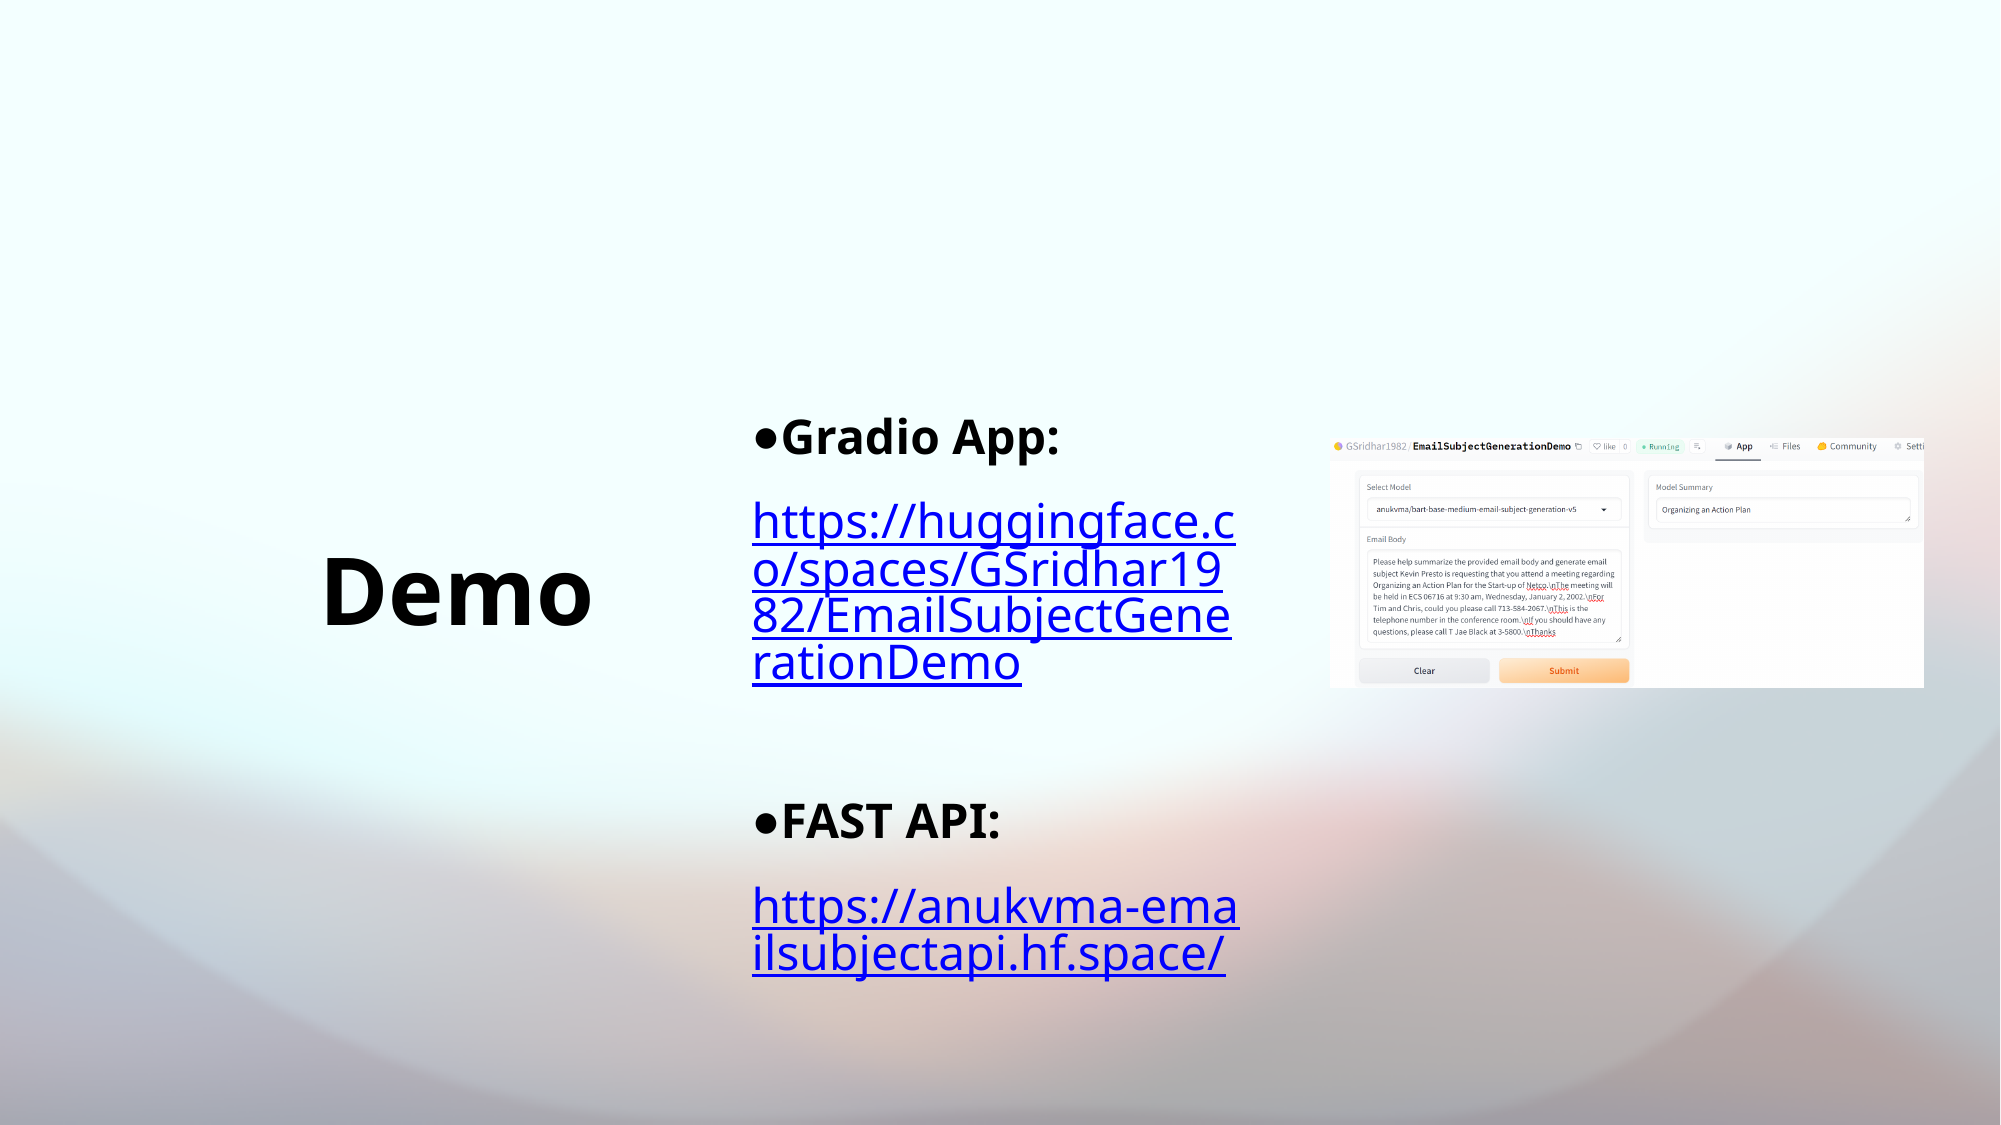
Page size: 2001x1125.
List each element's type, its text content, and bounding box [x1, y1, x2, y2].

picture [0, 0, 2001, 1125]
list Gradio App: https://huggingface.co/spaces/GSridhar1982/EmailSubjectGenerationDemo FAST API: https://anukvma-emailsubjectapi.hf.space/ [751, 106, 1249, 1017]
title Demo [76, 95, 603, 653]
